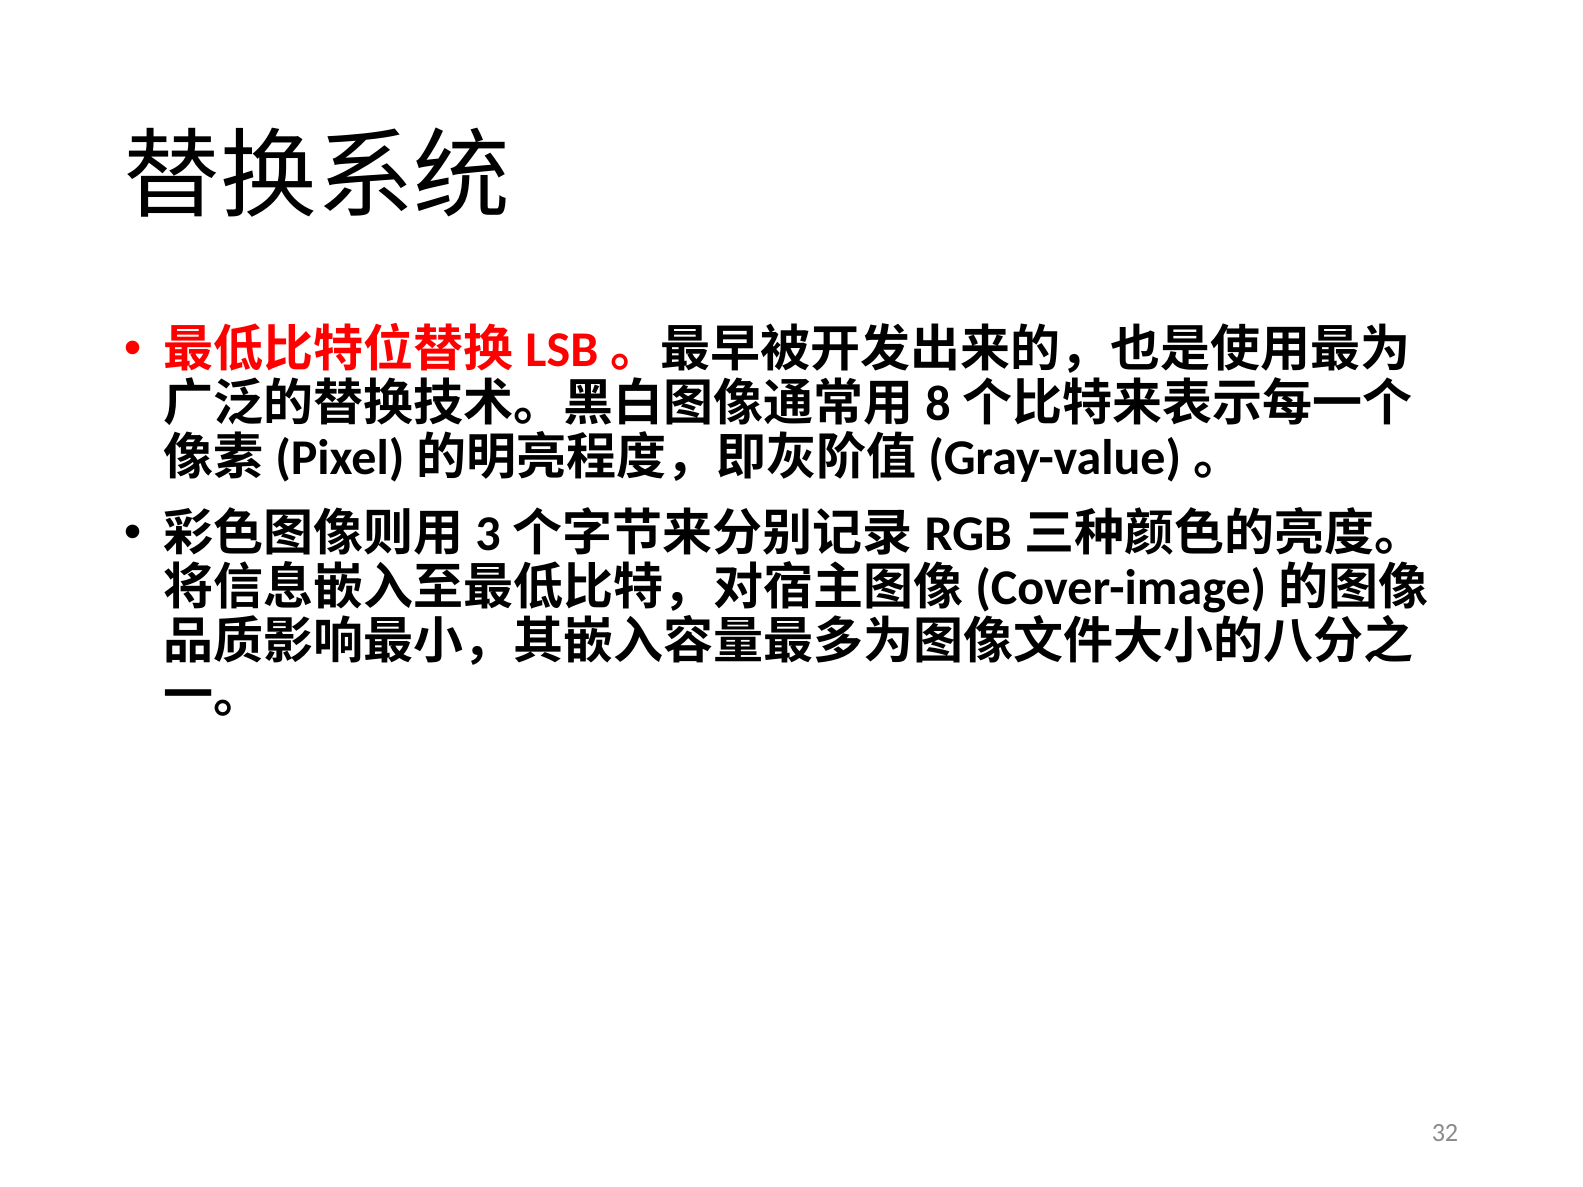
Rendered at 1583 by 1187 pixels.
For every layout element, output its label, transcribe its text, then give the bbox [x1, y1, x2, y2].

title 替换系统 [108, 63, 1474, 293]
slide_number 32 [1117, 1099, 1474, 1163]
list 最低比特位替换LSB。最早被开发出来的，也是使用最为广泛的替换技术。黑白图像通常用8个比特来表示每一个像素(Pixel)的明亮程度，即灰阶值(Gray-value)。 彩色图像则用3个字节来分别记录RGB三种颜色的亮度。将信息嵌入至最低比特，对宿主图像(Cover-image)的图像品质影响最小，其嵌入容量最多为图像文件大小的八分之一。 [108, 315, 1474, 1069]
